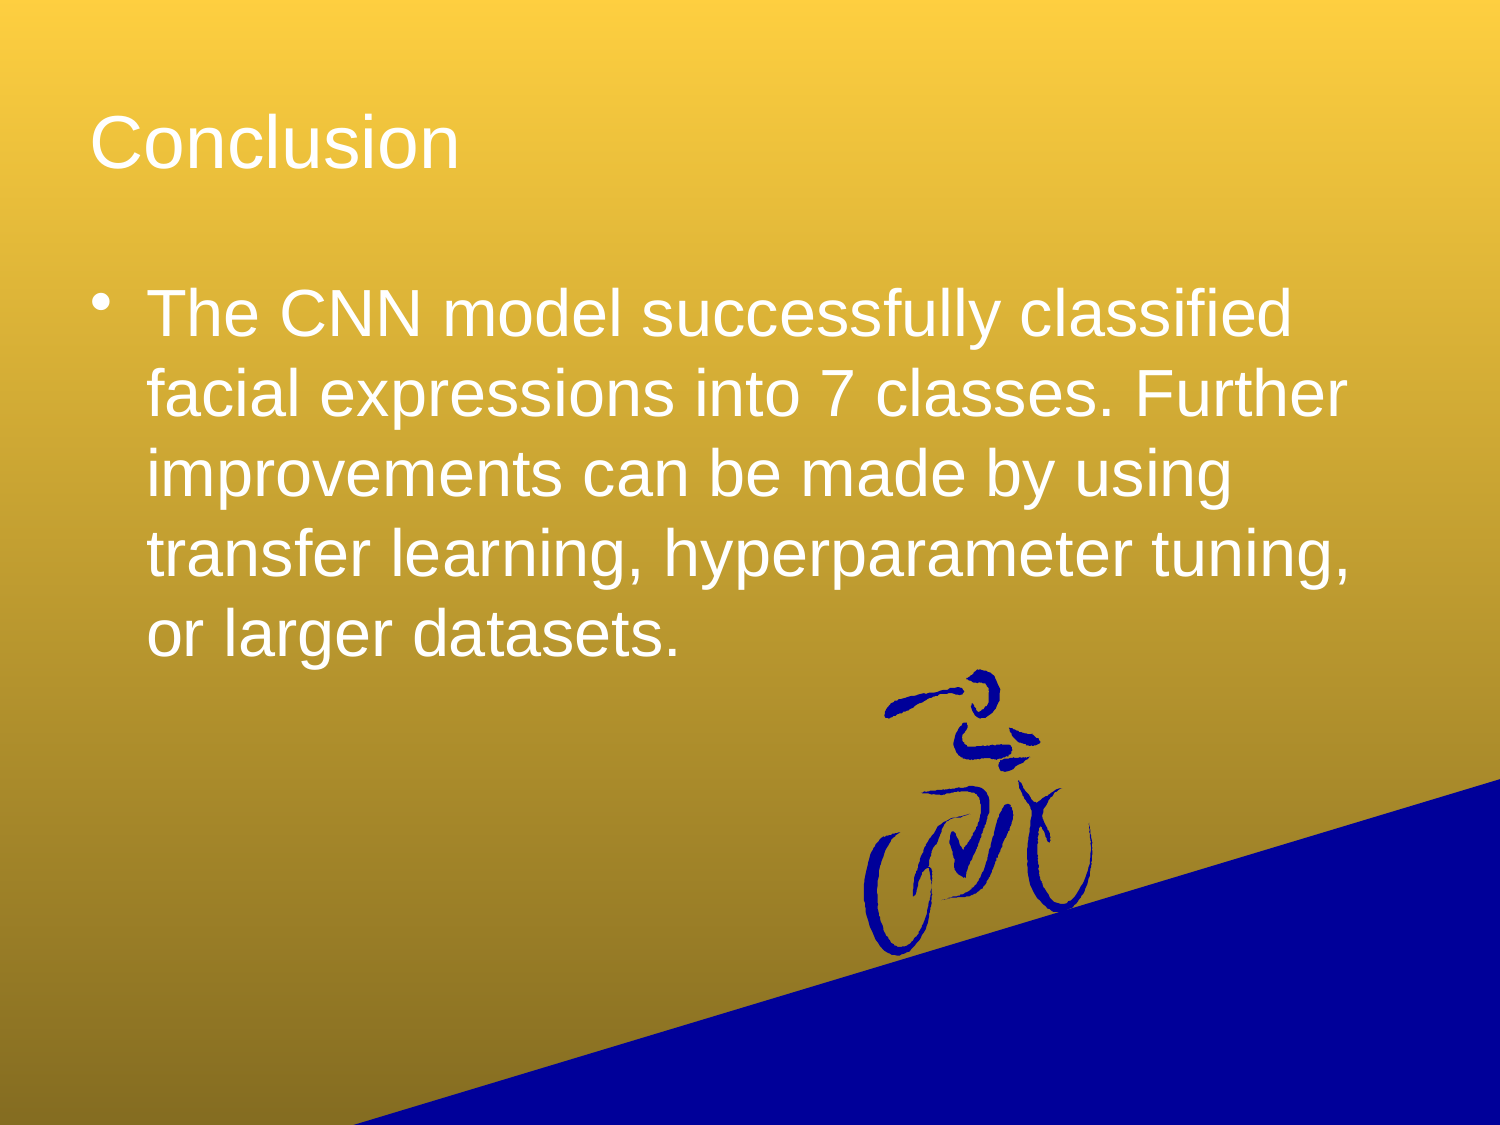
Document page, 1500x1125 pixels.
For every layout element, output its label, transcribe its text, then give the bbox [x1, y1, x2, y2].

title Conclusion [74, 44, 1426, 233]
list The CNN model successfully classified facial expressions into 7 classes. Further improvements can be made by using transfer learning, hyperparameter tuning, or larger datasets. [74, 262, 1426, 1006]
